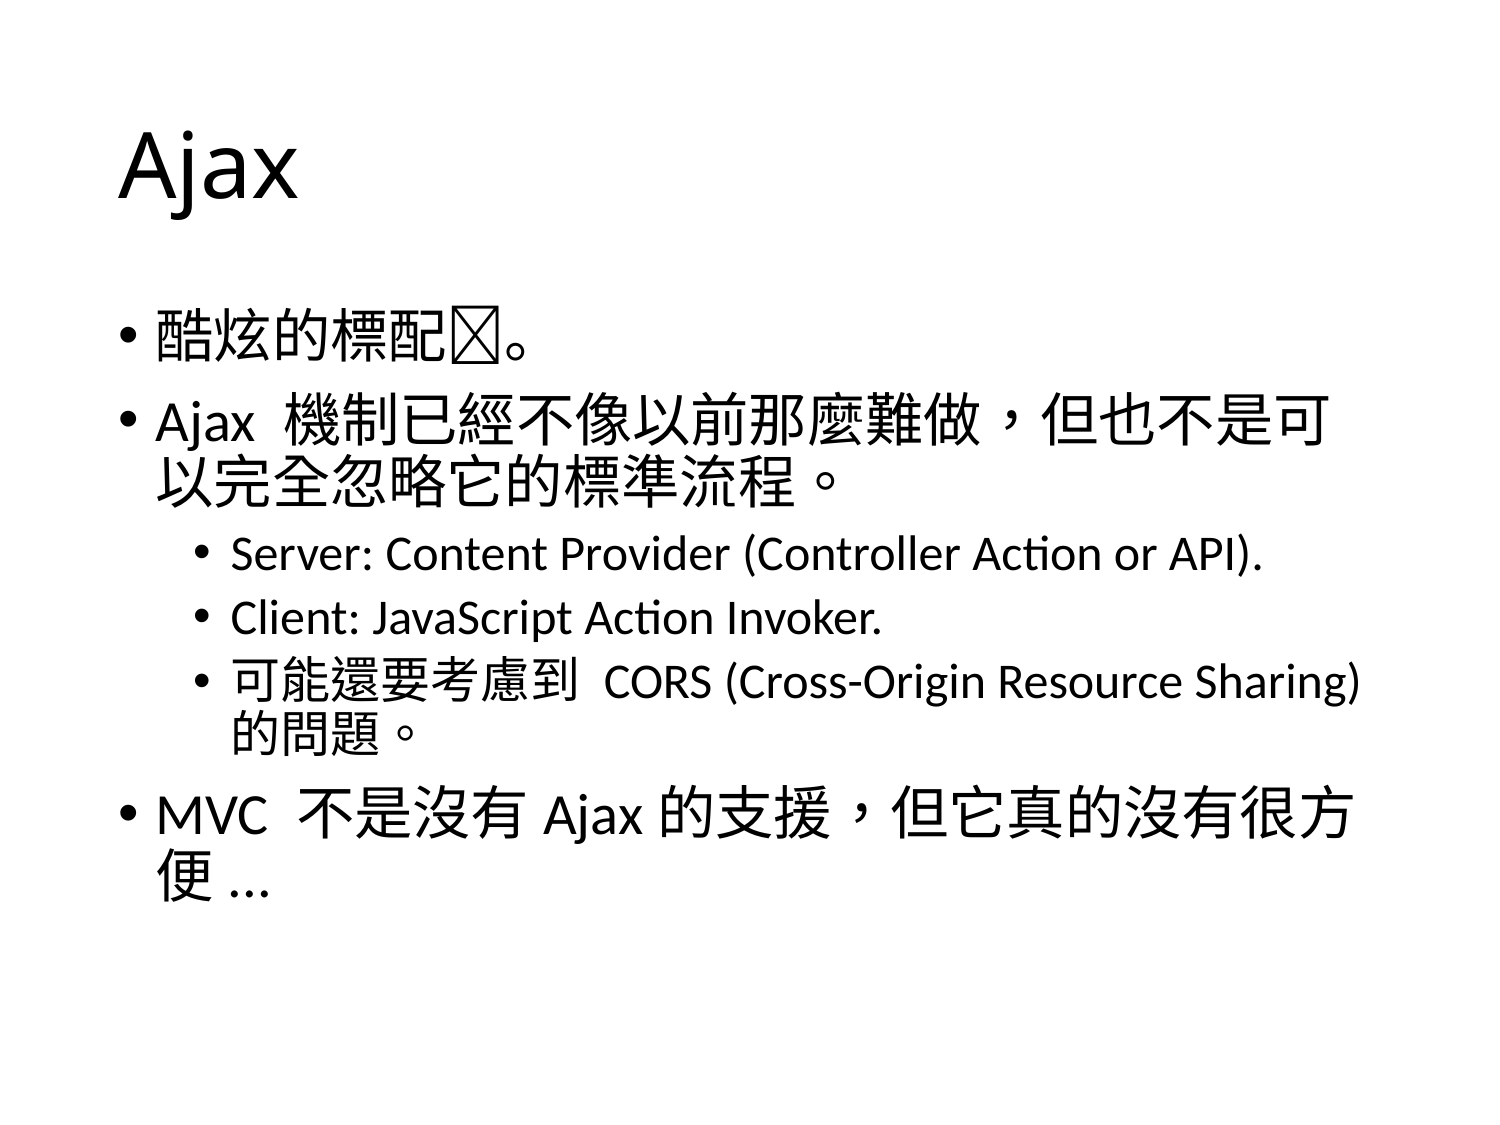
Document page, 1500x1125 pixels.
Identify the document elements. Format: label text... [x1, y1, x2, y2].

list 酷炫的標配。 Ajax 機制已經不像以前那麼難做，但也不是可以完全忽略它的標準流程。 Server: Content Provider (Controller Action or API). Client: JavaScript Action Invoker. 可能還要考慮到 CORS (Cross-Origin Resource Sharing) 的問題。 MVC 不是沒有Ajax的支援，但它真的沒有很方便... [103, 299, 1397, 1014]
title Ajax [103, 59, 1397, 278]
